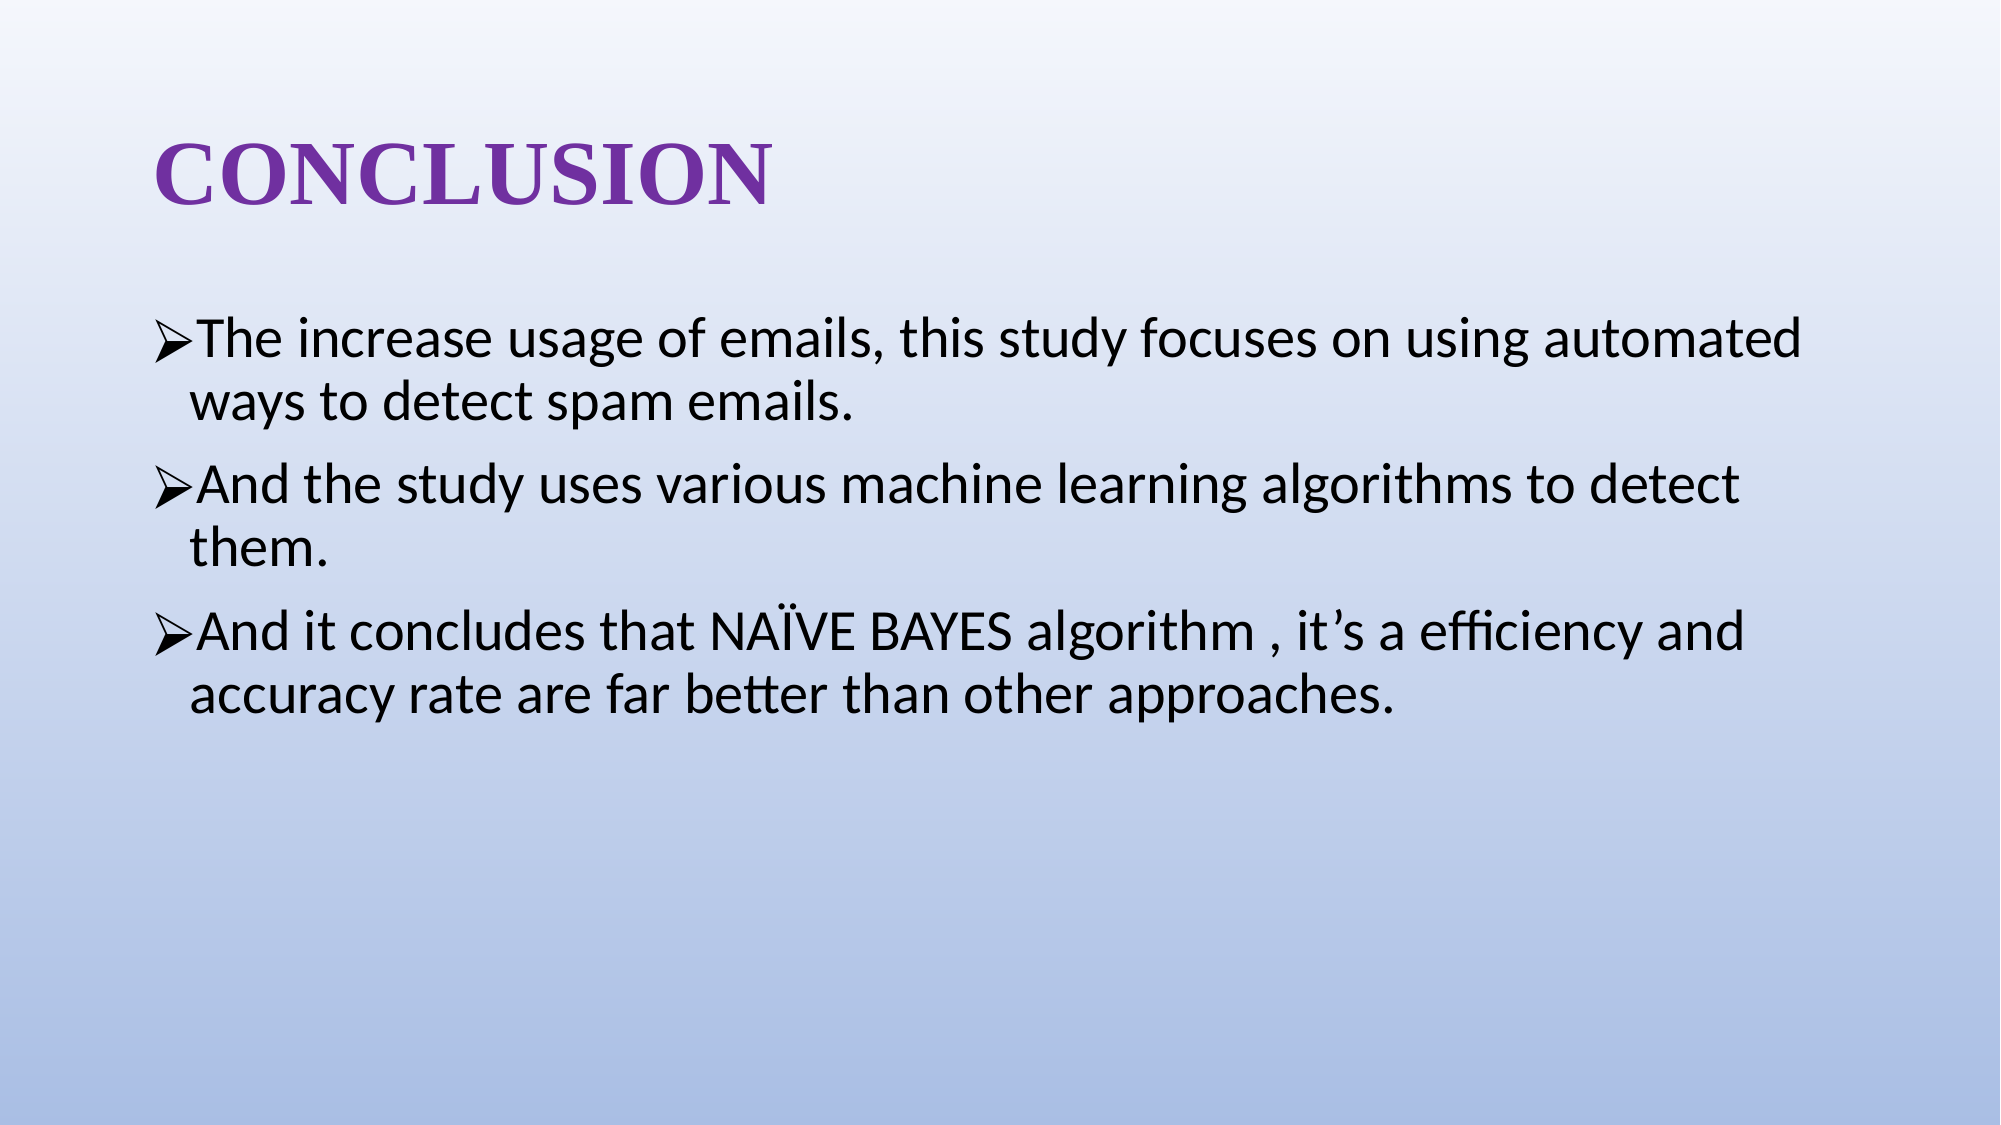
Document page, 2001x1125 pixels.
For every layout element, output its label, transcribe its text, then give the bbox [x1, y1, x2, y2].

list The increase usage of emails, this study focuses on using automated ways to detect spam emails. And the study uses various machine learning algorithms to detect them. And it concludes that NAÏVE BAYES algorithm , it’s a efficiency and accuracy rate are far better than other approaches. [137, 299, 1863, 1014]
title CONCLUSION [137, 66, 1863, 284]
